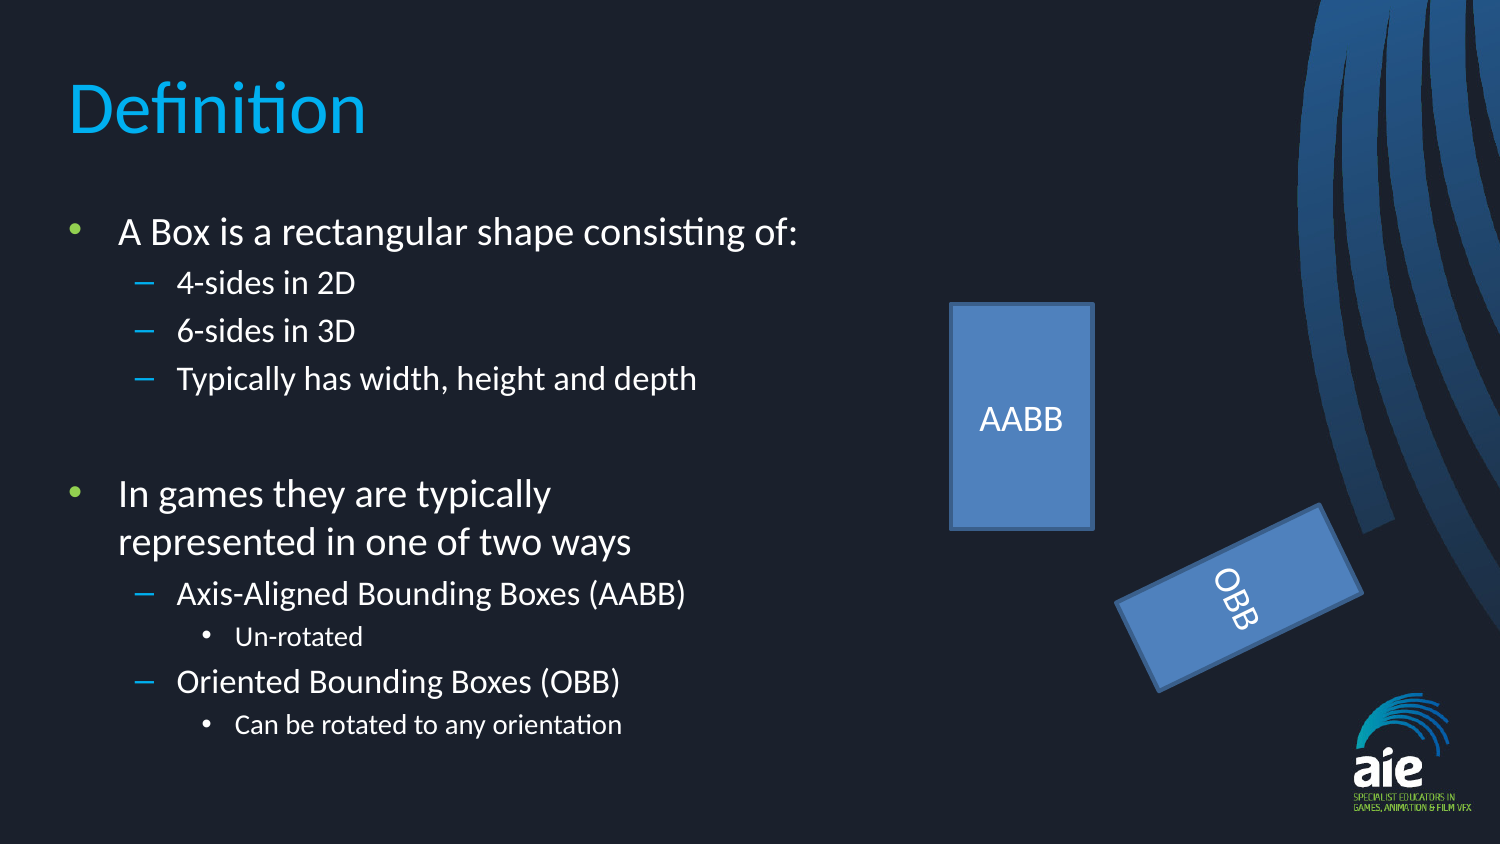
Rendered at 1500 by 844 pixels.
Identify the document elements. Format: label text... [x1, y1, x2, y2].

title Definition [53, 33, 1425, 175]
text_box AABB [949, 302, 1095, 531]
text_box OBB [1114, 502, 1364, 694]
list A Box is a rectangular shape consisting of: 4-sides in 2D 6-sides in 3D Typically has width, height and depth In games they are typically represented in one of two ways Axis-Aligned Bounding Boxes (AABB) Un-rotated Oriented Bounding Boxes (OBB) Can be rotated to any orientation [53, 197, 1329, 753]
picture [0, 0, 1500, 844]
